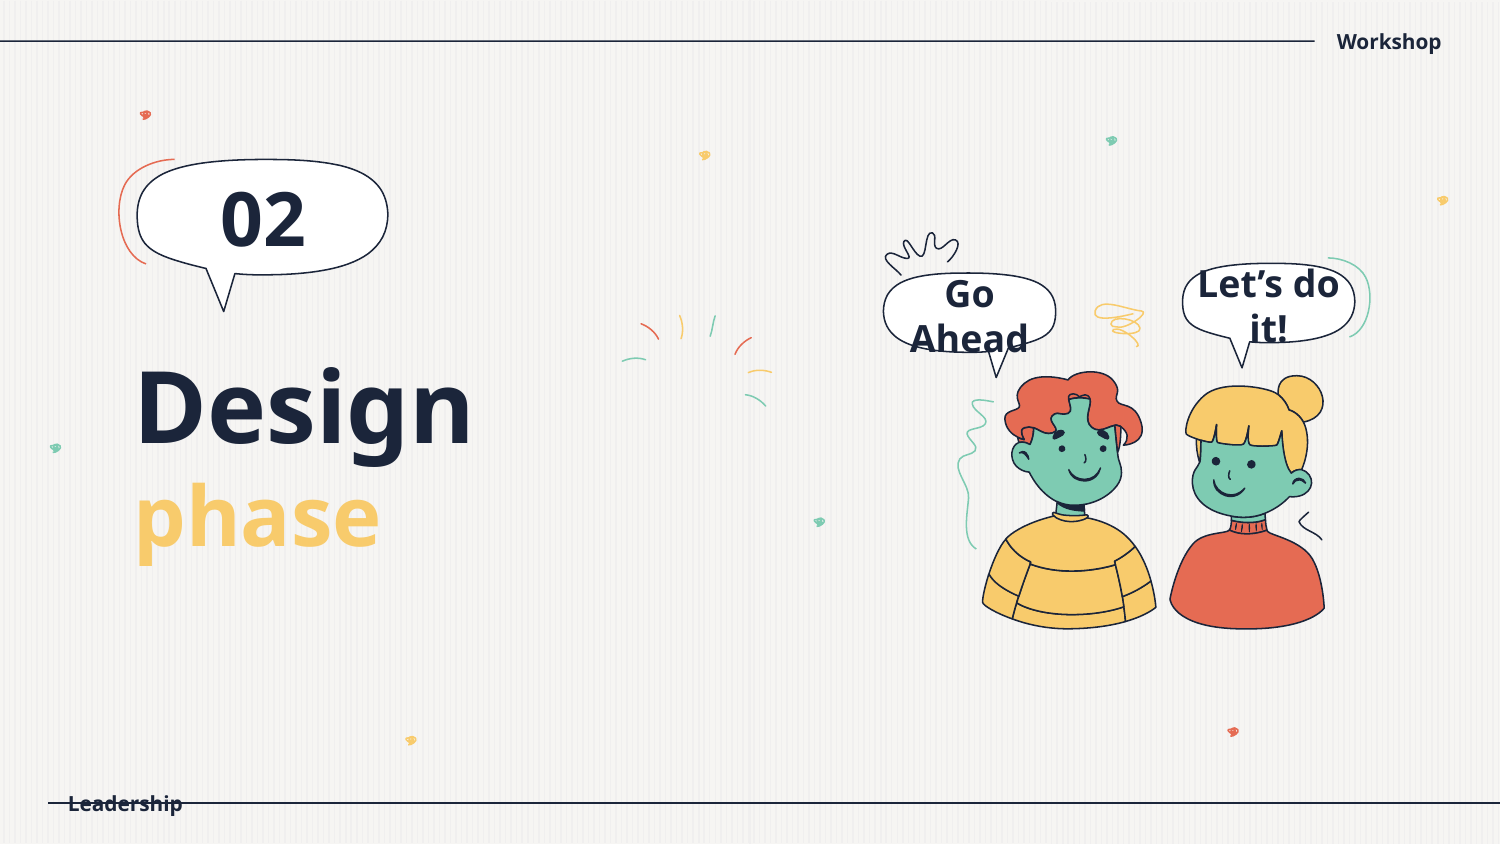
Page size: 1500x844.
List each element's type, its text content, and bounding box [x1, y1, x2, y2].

text_box [1327, 257, 1370, 337]
text_box [885, 232, 959, 276]
text_box [814, 518, 825, 527]
text_box [118, 159, 175, 264]
text_box Let’s do it! [1182, 263, 1345, 368]
title Design phase [118, 335, 756, 571]
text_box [981, 371, 1157, 630]
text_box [1169, 375, 1338, 630]
text_box [140, 111, 151, 120]
text_box [699, 151, 710, 160]
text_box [629, 314, 781, 396]
title 02 [188, 178, 339, 254]
text_box [1095, 304, 1144, 347]
text_box [972, 400, 976, 410]
text_box [151, 159, 388, 312]
text_box Go Ahead [883, 273, 1056, 370]
text_box [1106, 136, 1117, 146]
text_box [958, 428, 976, 549]
text_box [406, 736, 416, 745]
text_box [1437, 196, 1448, 205]
text_box [1228, 727, 1238, 737]
text_box [50, 444, 61, 453]
